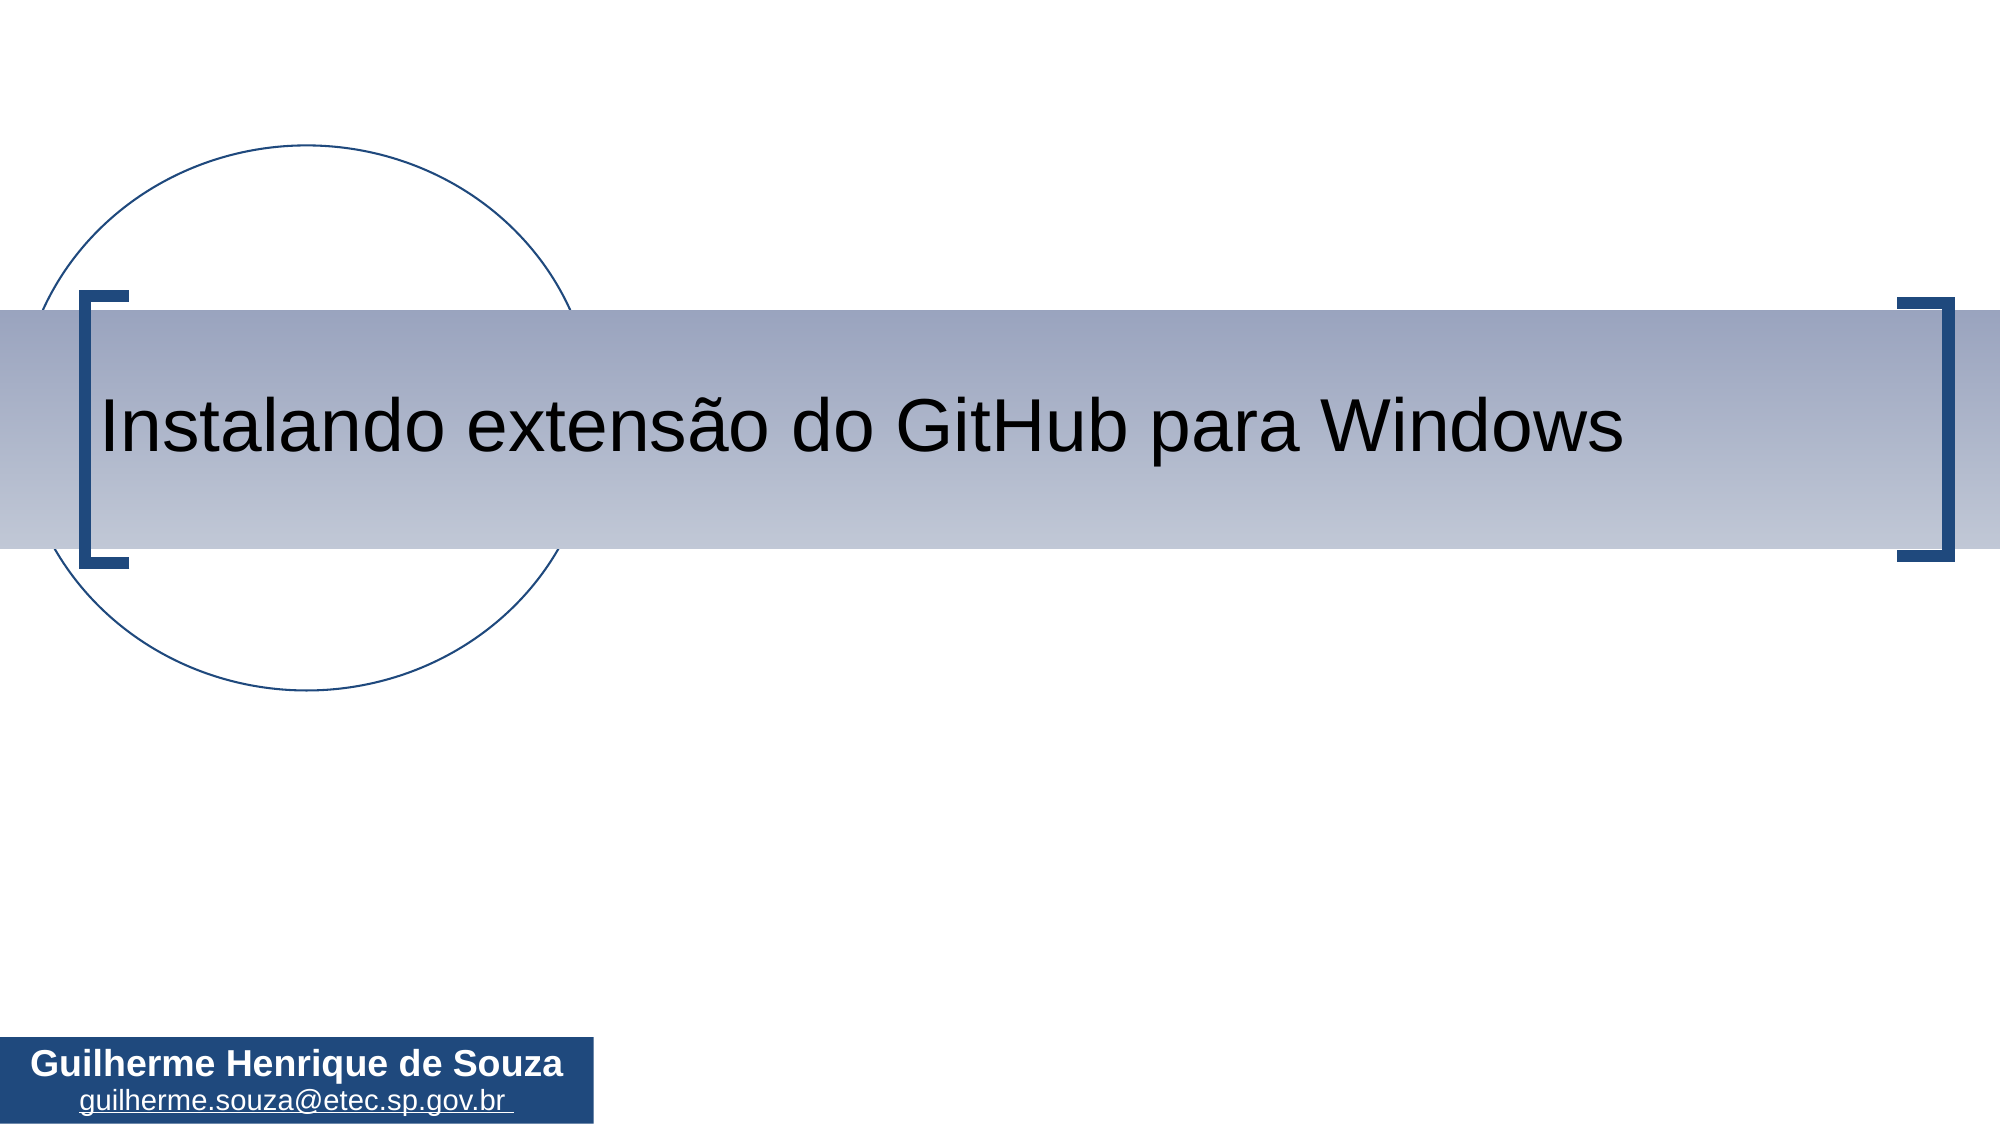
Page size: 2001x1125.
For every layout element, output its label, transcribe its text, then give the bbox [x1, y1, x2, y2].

title Instalando extensão do GitHub para Windows [84, 290, 1949, 554]
